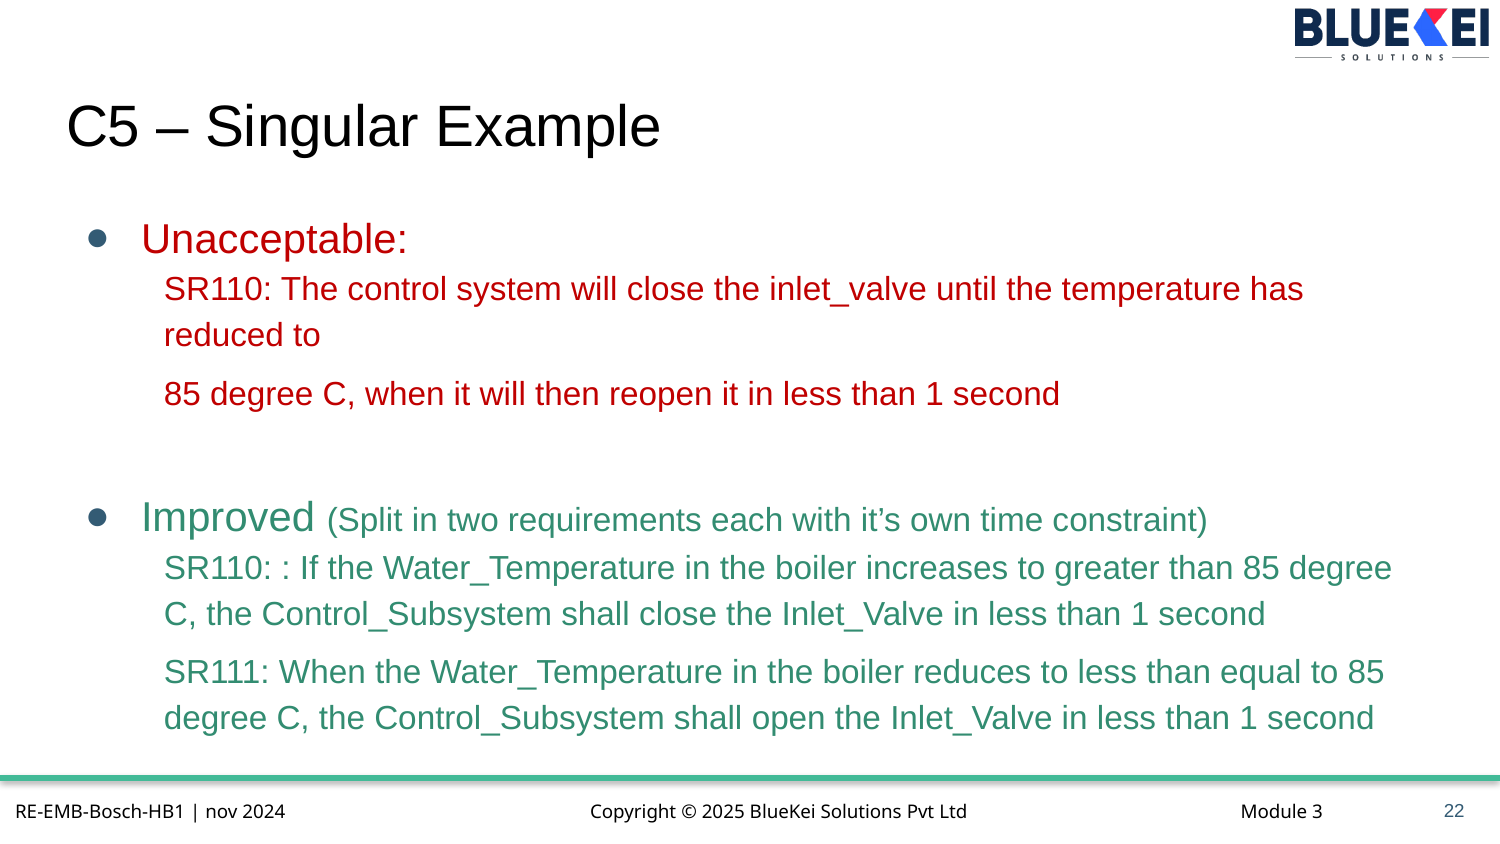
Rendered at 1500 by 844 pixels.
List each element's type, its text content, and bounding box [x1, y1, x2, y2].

picture [1293, 7, 1491, 63]
title C5 – Singular Example [51, 72, 1449, 167]
slide_number 22 [1389, 777, 1480, 842]
list Unacceptable: SR110: The control system will close the inlet_valve until the temperature has reduced to 85 degree C, when it will then reopen it in less than 1 second Improved (Split in two requirements each with it’s own time constraint) SR110: : If the Water_Temperature in the boiler increases to greater than 85 degree C, the Control_Subsystem shall close the Inlet_Valve in less than 1 second SR111: When the Water_Temperature in the boiler reduces to less than equal to 85 degree C, the Control_Subsystem shall open the Inlet_Valve in less than 1 second [51, 189, 1449, 724]
